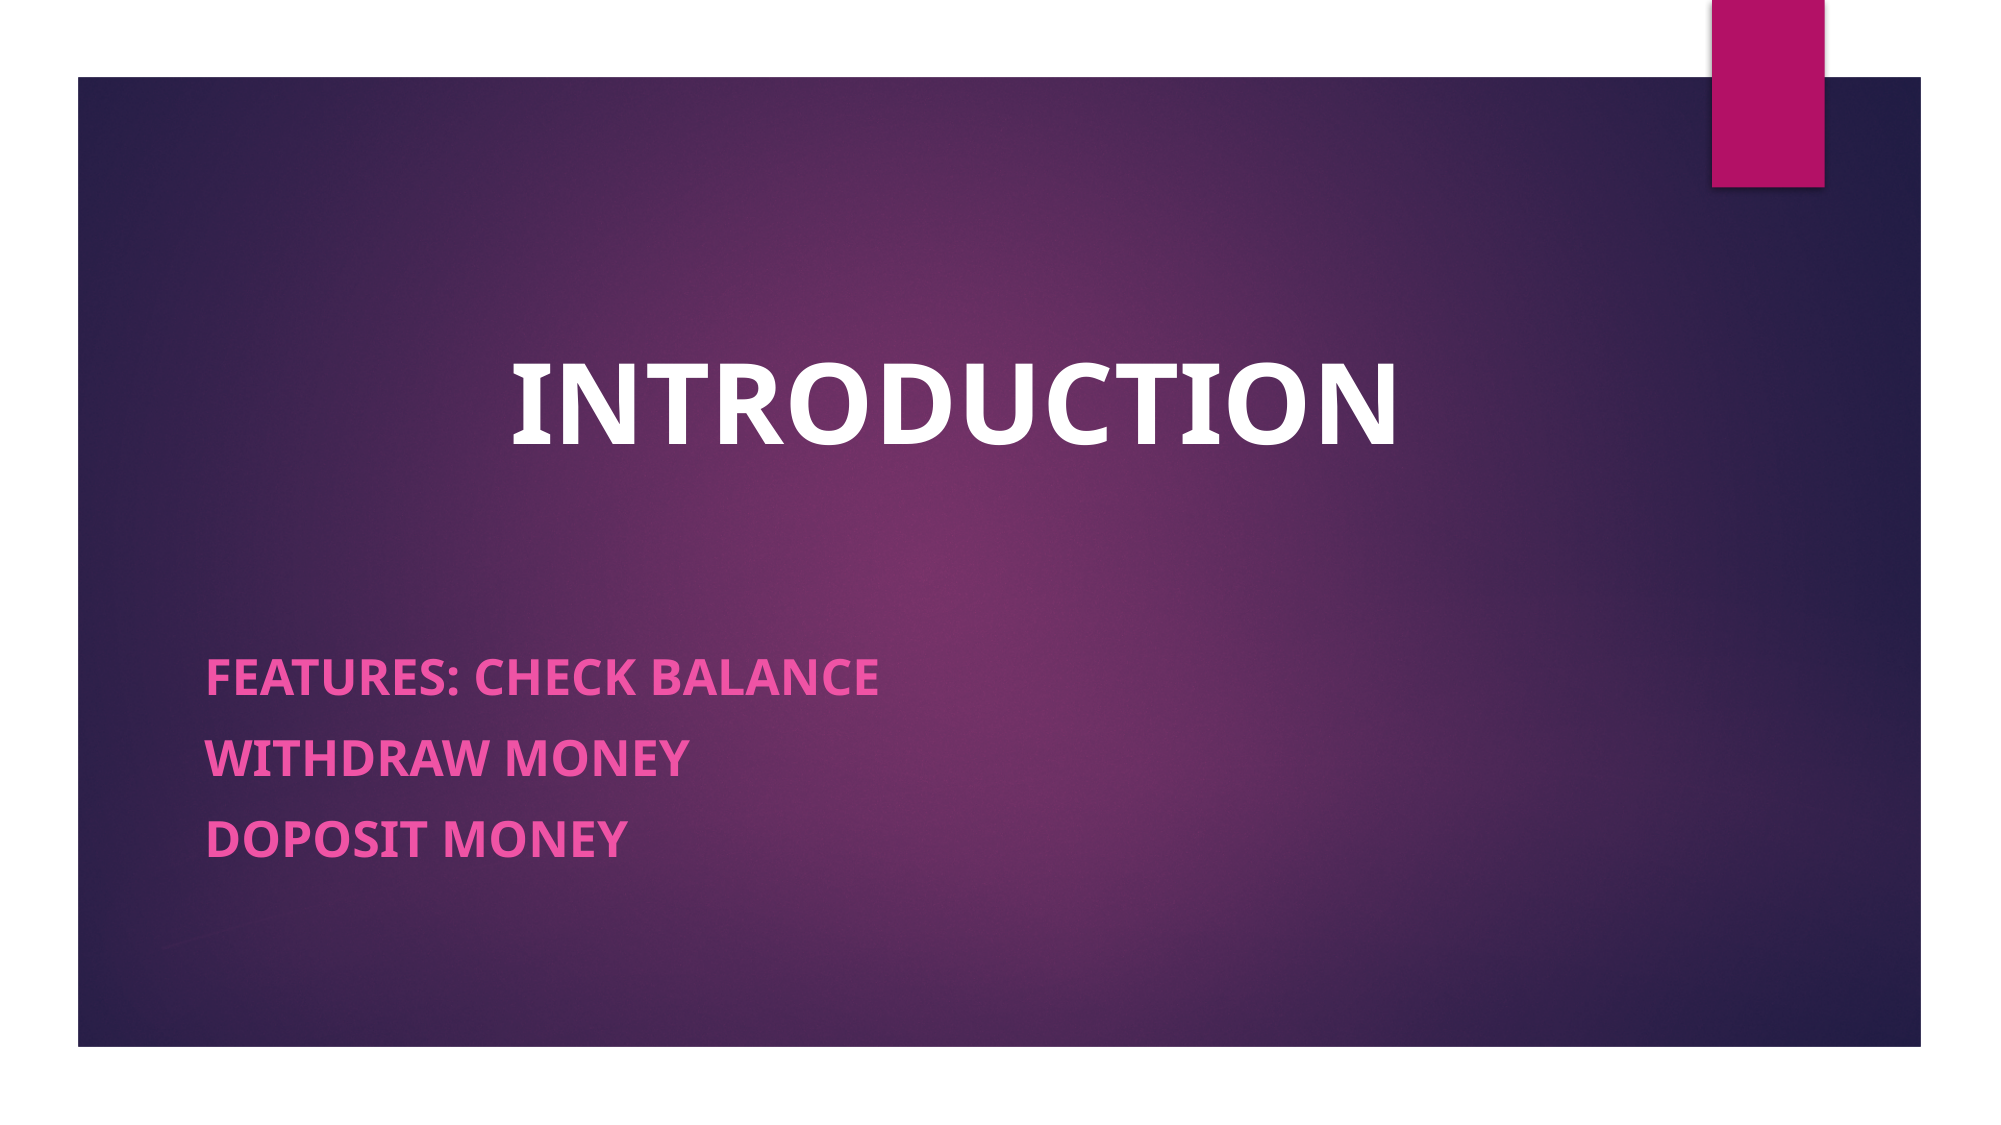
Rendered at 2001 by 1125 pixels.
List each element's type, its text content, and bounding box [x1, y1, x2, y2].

title INTRODUCTION [189, 224, 1638, 475]
subtitle FEATURES: CHECK BALANCE WITHDRAW MONEY DOPOSIT MONEY [189, 567, 1638, 925]
